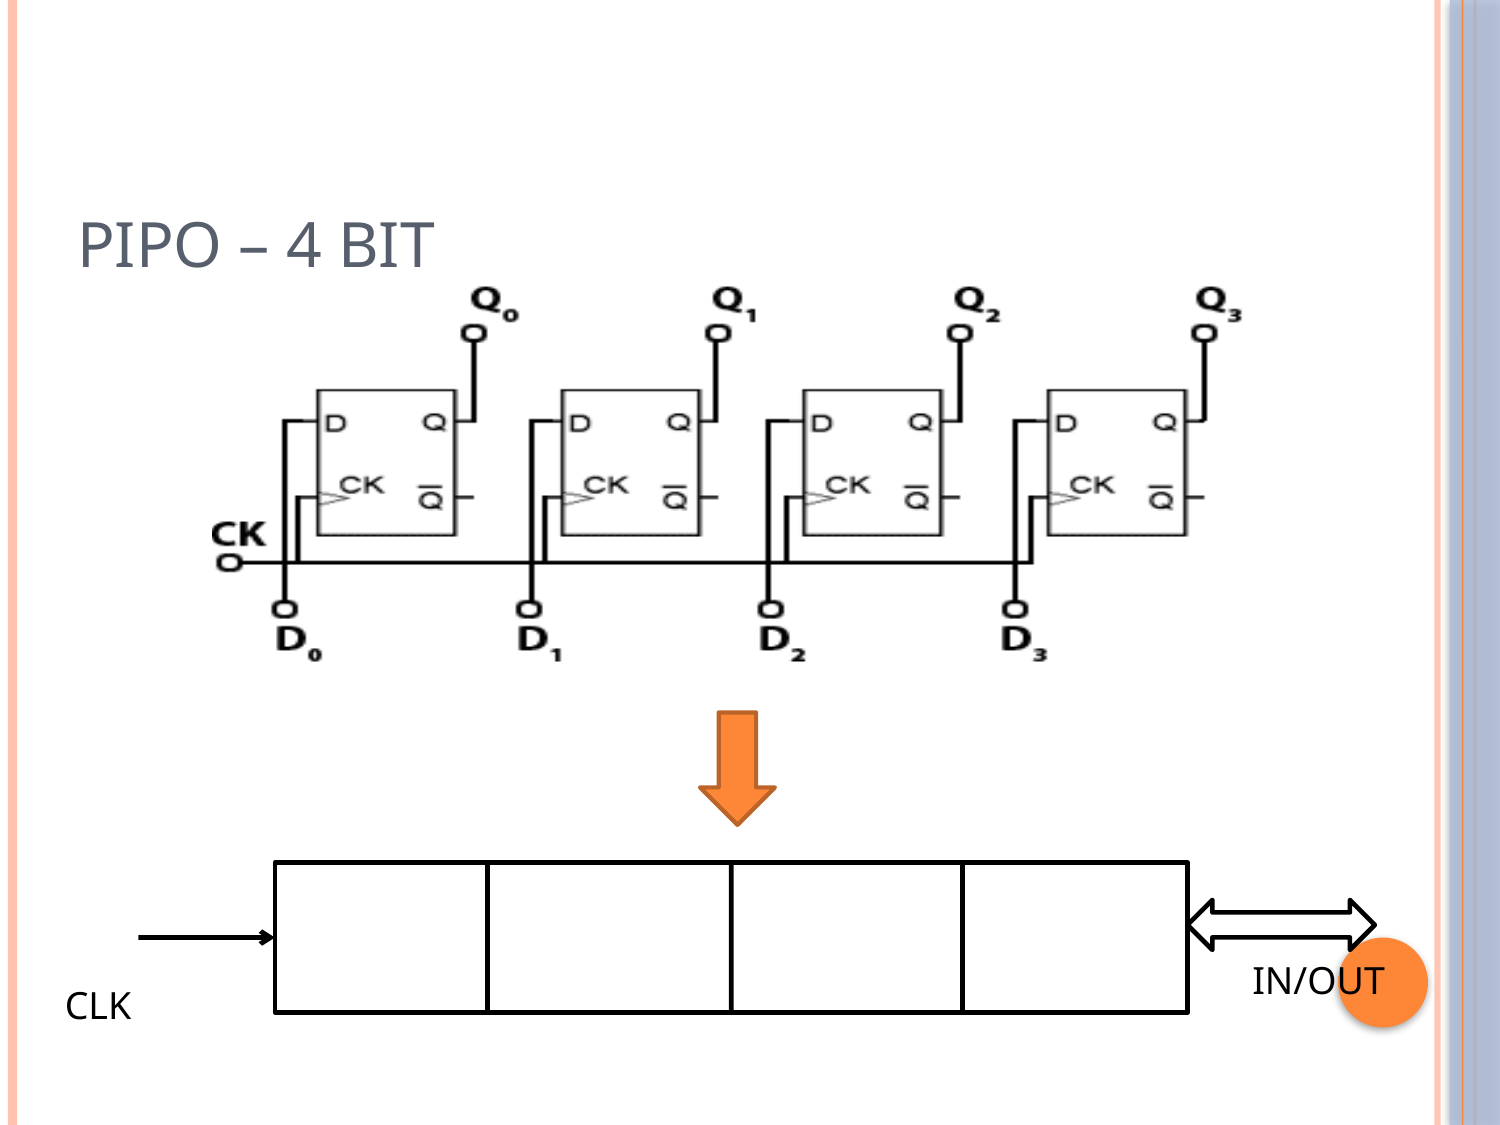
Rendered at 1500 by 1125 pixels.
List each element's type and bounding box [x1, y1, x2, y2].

text_box [49, 974, 250, 1035]
title [62, 112, 1413, 288]
picture [212, 274, 1263, 676]
text_box [698, 710, 777, 827]
text_box [138, 860, 1450, 1014]
